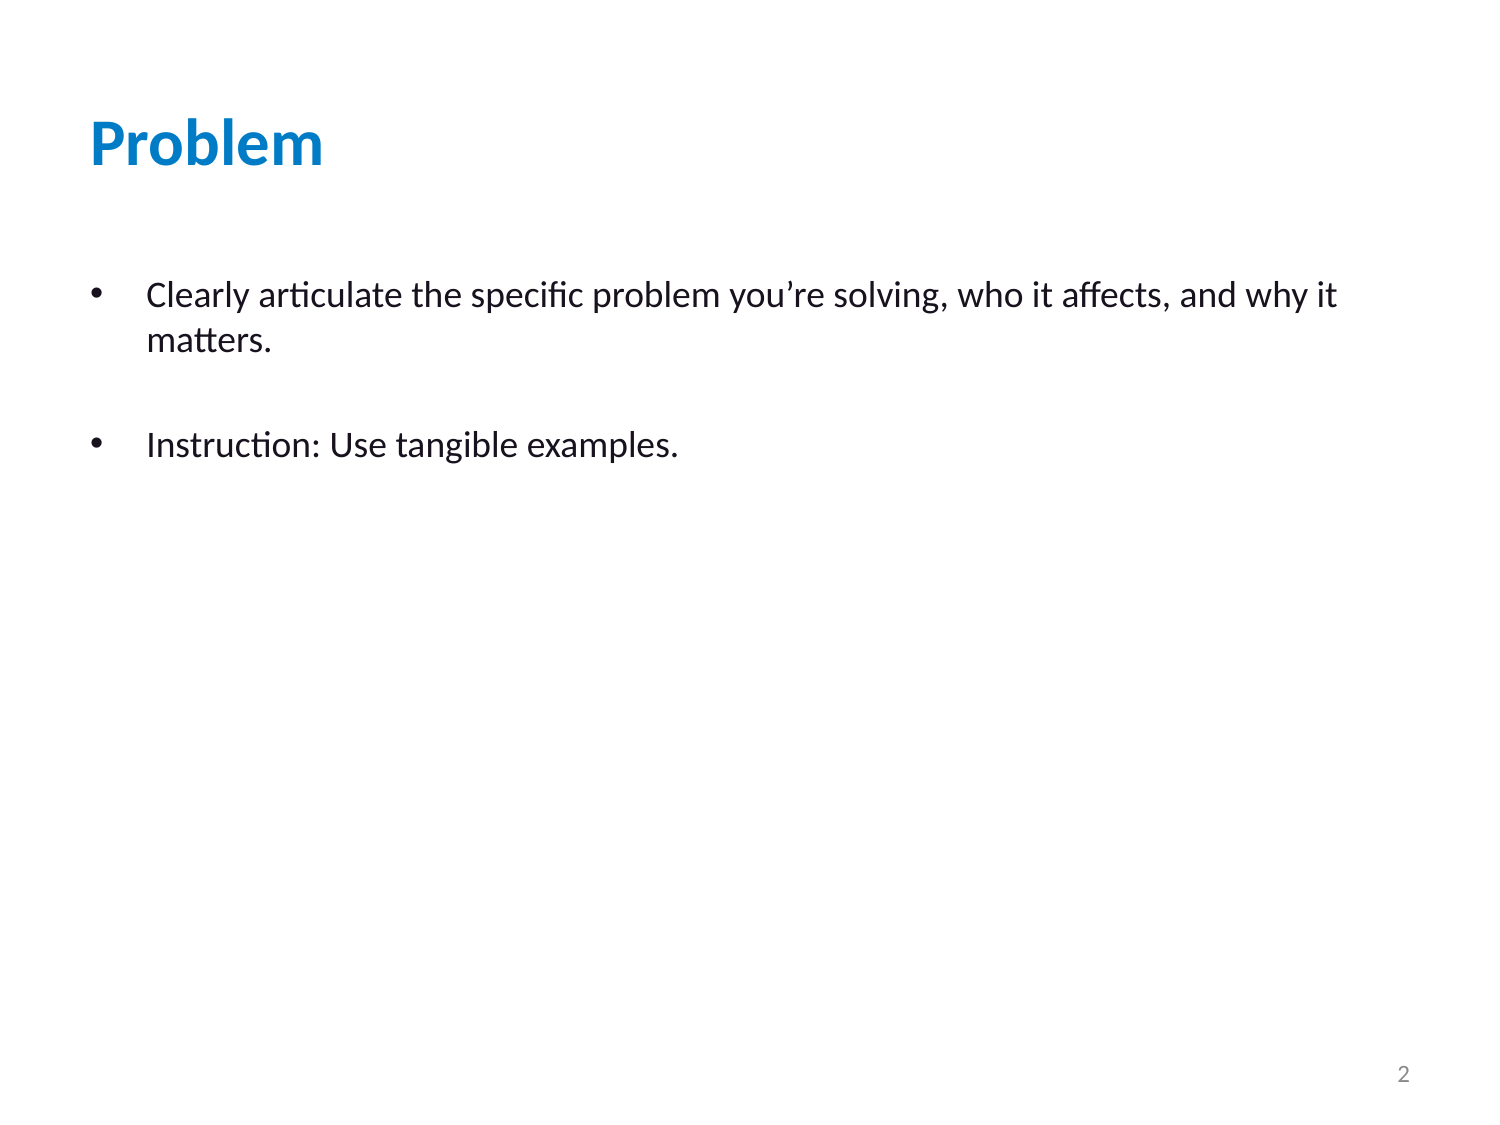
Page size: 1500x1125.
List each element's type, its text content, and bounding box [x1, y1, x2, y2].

title Problem [75, 45, 1425, 233]
slide_number 2 [1074, 1042, 1425, 1103]
list Clearly articulate the specific problem you’re solving, who it affects, and why it matters. Instruction: Use tangible examples. [75, 262, 1425, 1005]
